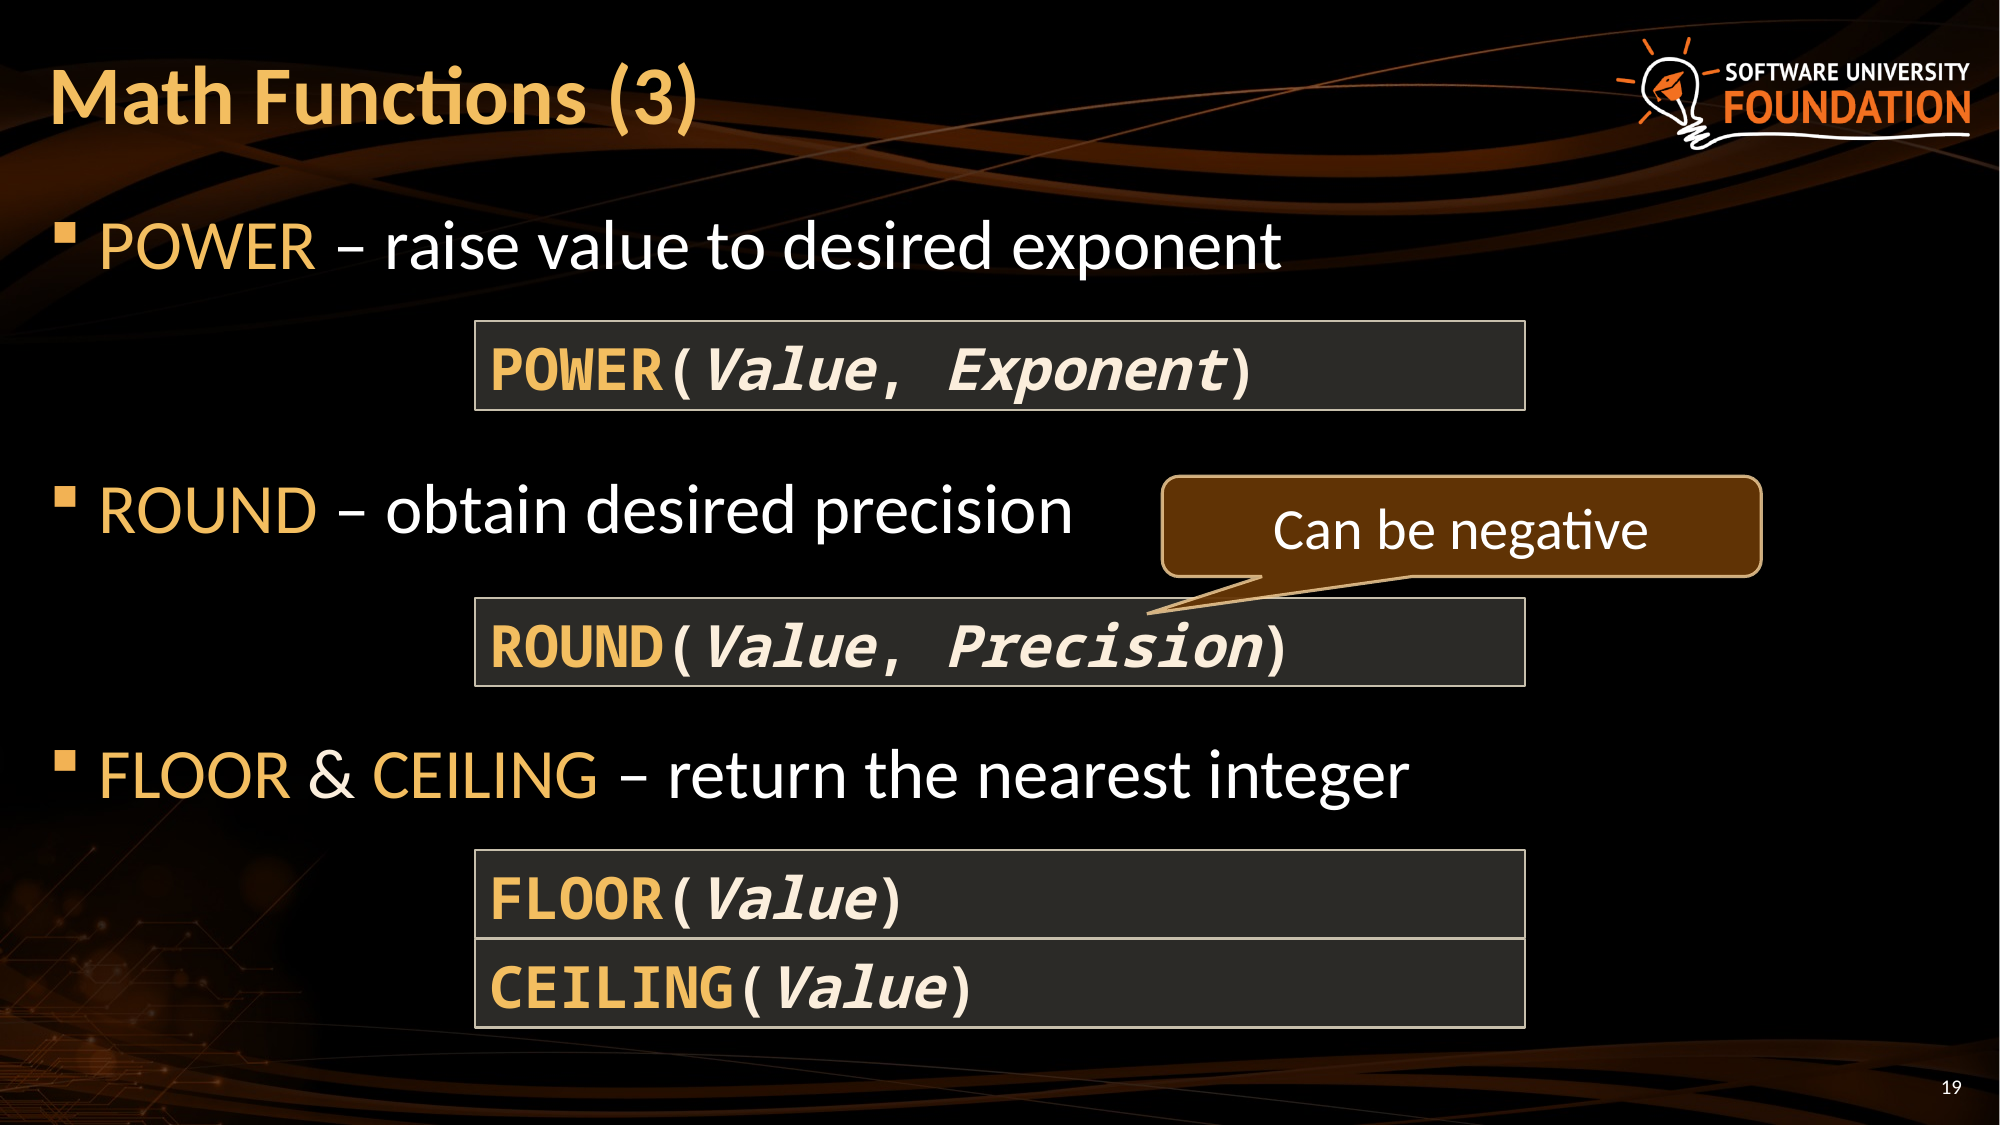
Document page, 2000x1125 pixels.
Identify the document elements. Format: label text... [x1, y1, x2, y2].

picture [0, 0, 2000, 1125]
text_box Can be negative [1146, 475, 1763, 615]
list POWER – raise value to desired exponent ROUND – obtain desired precision FLOOR & CEILING – return the nearest integer [31, 188, 1968, 1103]
text_box ROUND(Value, Precision) [474, 598, 1525, 687]
text_box POWER(Value, Exponent) [474, 321, 1525, 410]
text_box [474, 849, 1525, 1029]
title Math Functions (3) [30, 6, 1602, 189]
